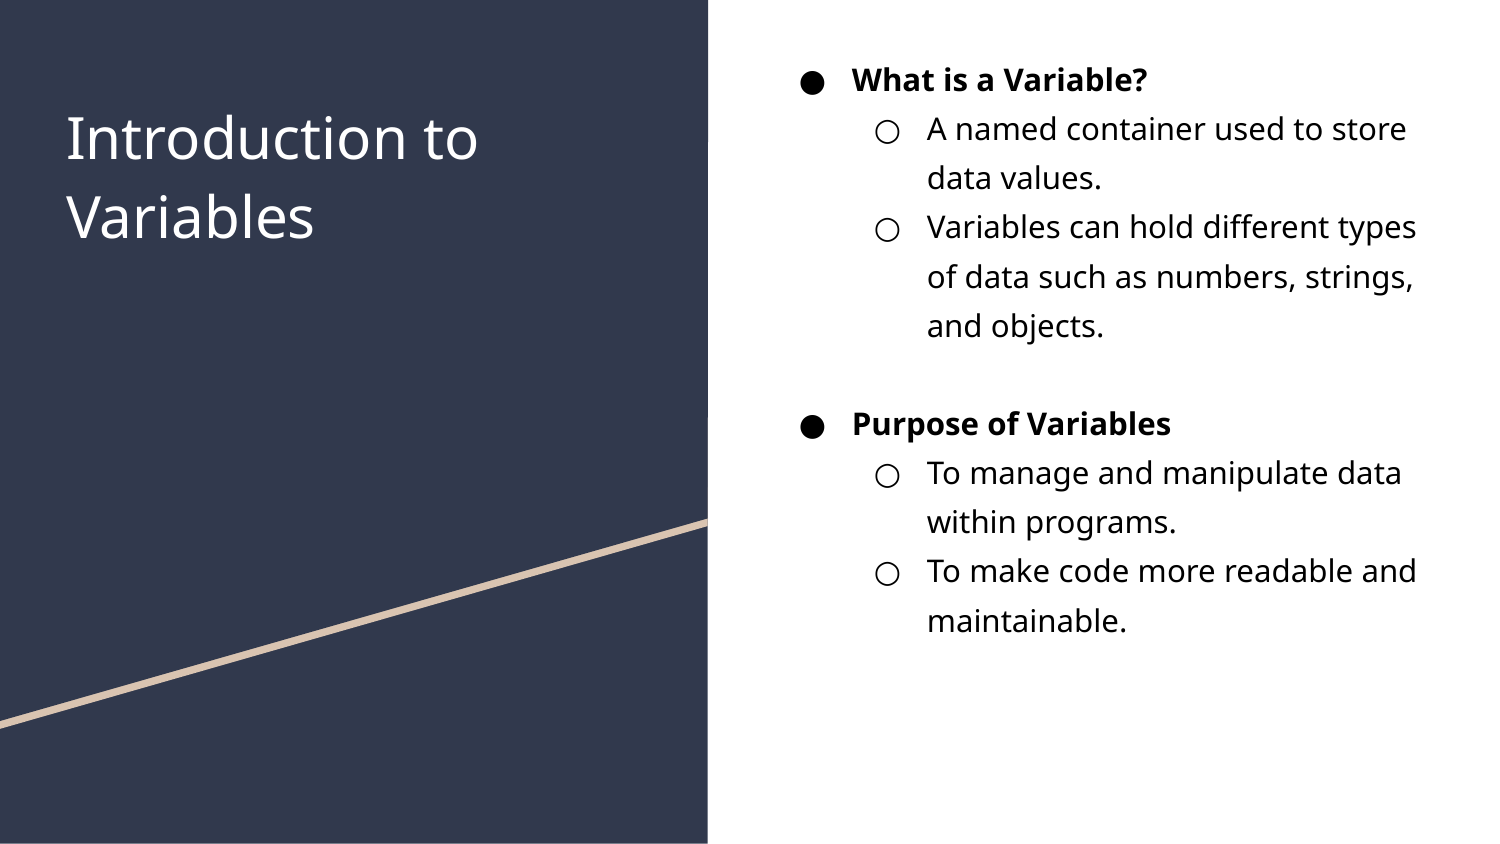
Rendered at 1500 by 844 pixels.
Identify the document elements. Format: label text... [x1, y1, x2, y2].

list What is a Variable? A named container used to store data values. Variables can hold different types of data such as numbers, strings, and objects. Purpose of Variables To manage and manipulate data within programs. To make code more readable and maintainable. [761, 36, 1446, 805]
title Introduction to Variables [51, 82, 660, 494]
